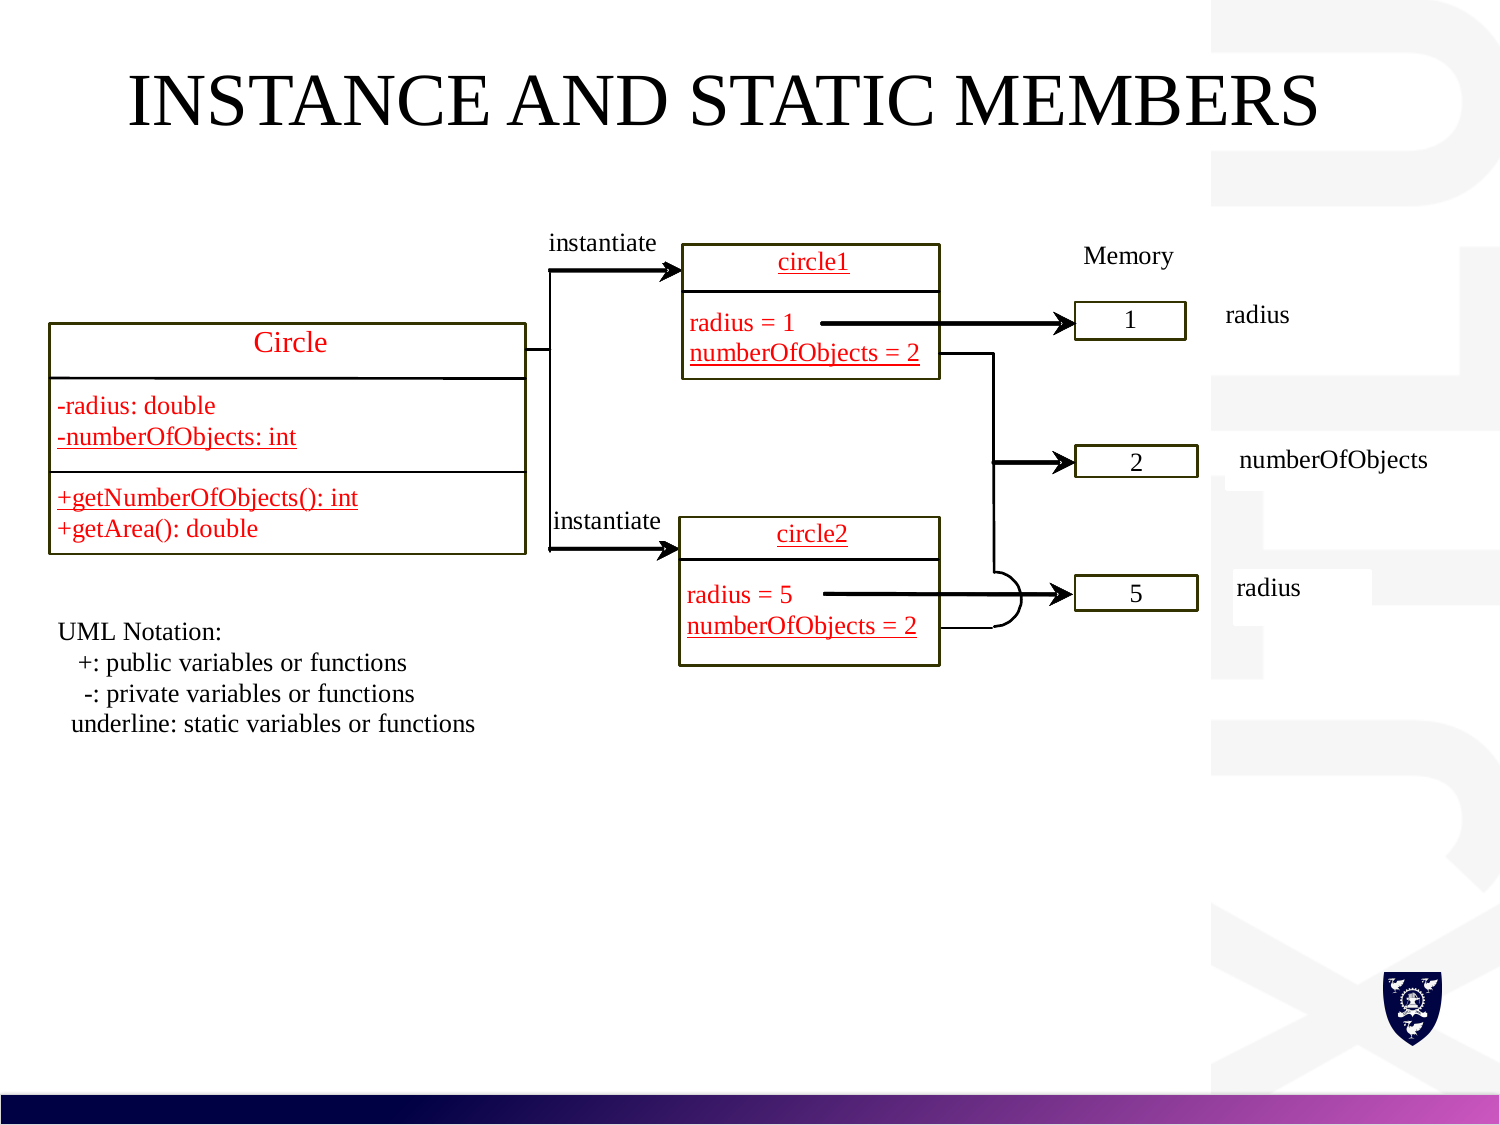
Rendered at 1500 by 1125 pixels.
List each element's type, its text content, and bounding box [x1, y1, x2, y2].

picture [1383, 972, 1442, 1046]
slide_number [1074, 1042, 1425, 1103]
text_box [35, 175, 1465, 789]
title Instance and Static Members [112, 37, 1388, 154]
